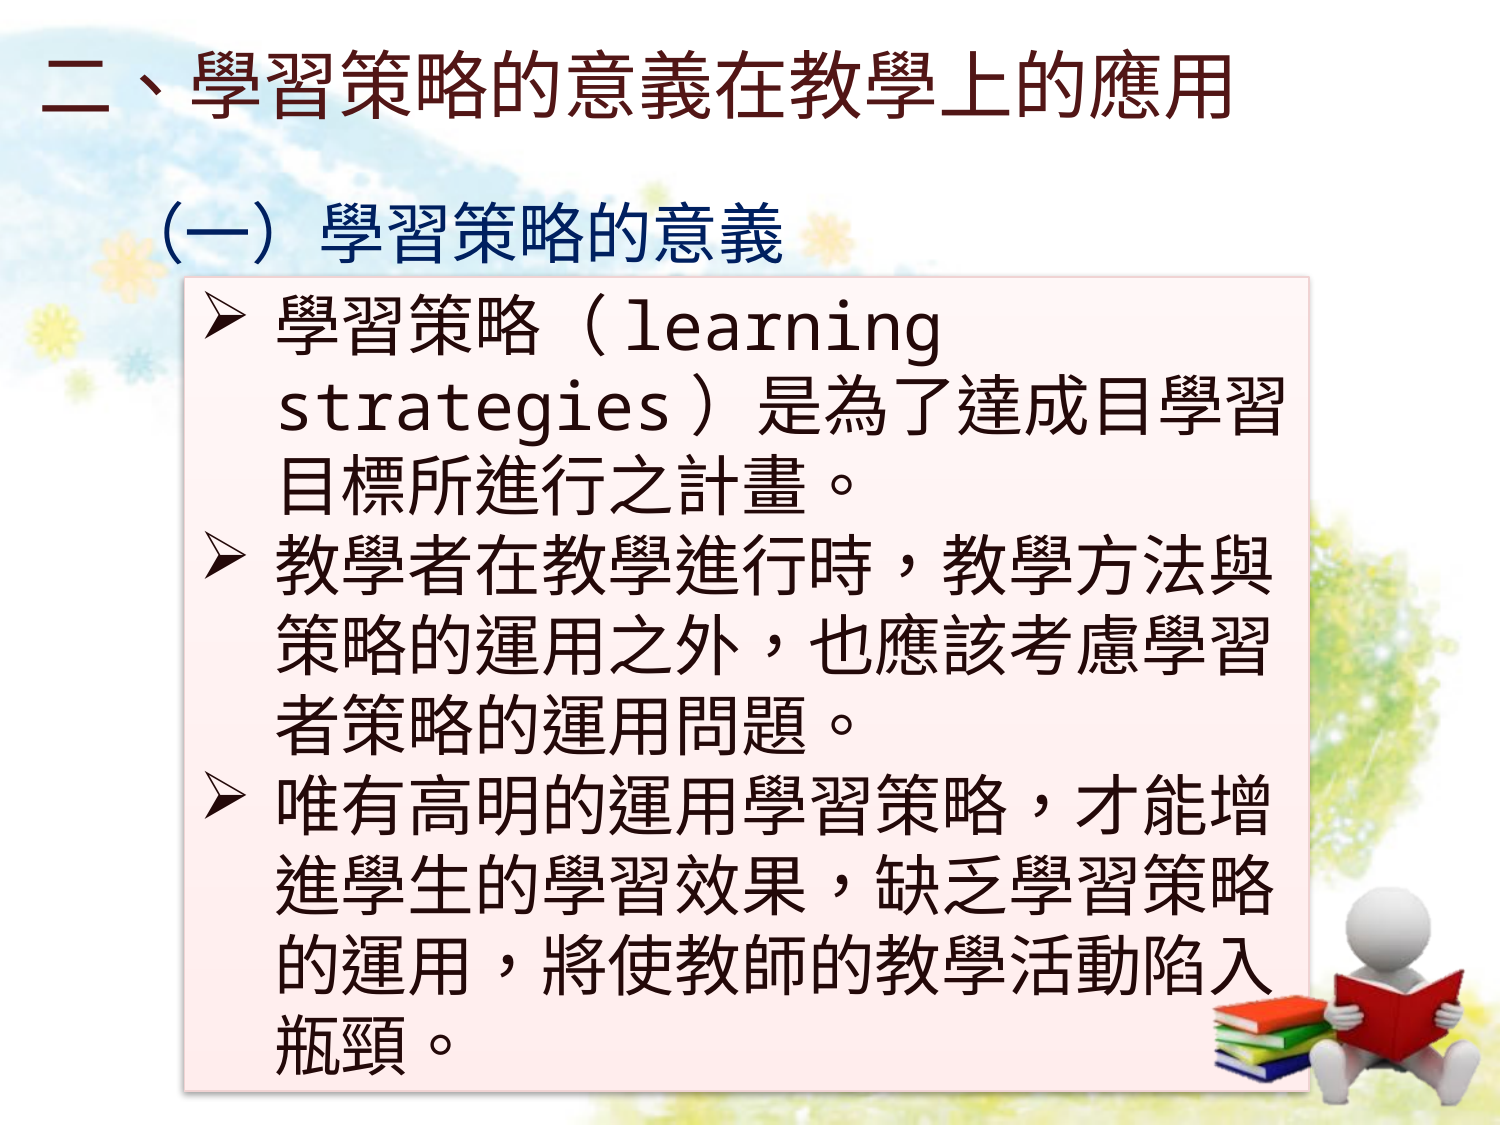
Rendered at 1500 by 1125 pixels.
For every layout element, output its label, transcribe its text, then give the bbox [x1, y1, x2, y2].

text_box 二、學習策略的意義在教學上的應用 [23, 30, 1254, 136]
picture [1183, 873, 1500, 1124]
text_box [206, 715, 1306, 977]
text_box 學習策略（learning strategies）是為了達成目學習目標所進行之計畫。 教學者在教學進行時，教學方法與策略的運用之外，也應該考慮學習者策略的運用問題。 唯有高明的運用學習策略，才能增進學生的學習效果，缺乏學習策略的運用，將使教師的教學活動陷入瓶頸。 [184, 276, 1310, 1092]
text_box （一）學習策略的意義 [103, 184, 801, 280]
